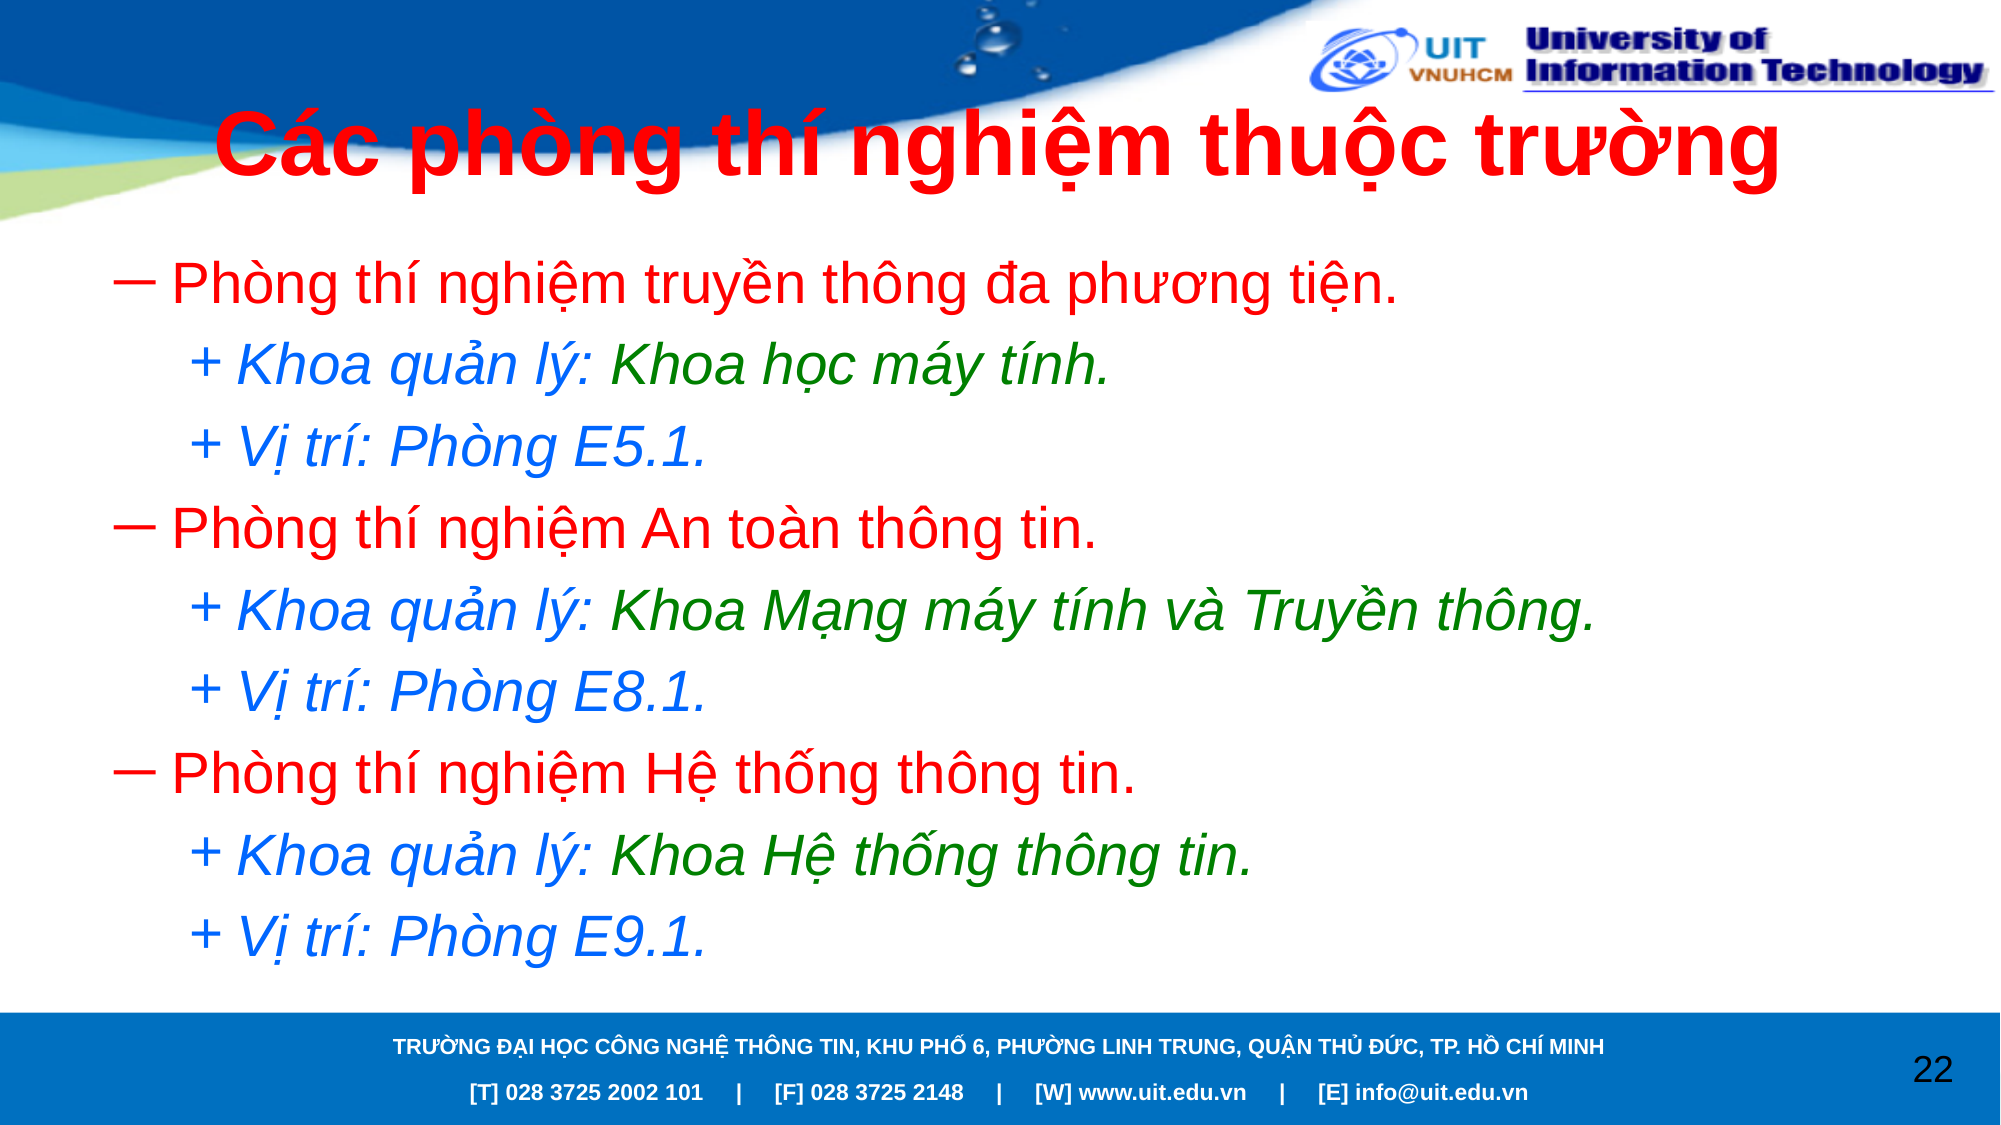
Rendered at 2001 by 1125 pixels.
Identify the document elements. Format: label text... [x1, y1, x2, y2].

picture [0, 0, 2001, 1125]
title Các phòng thí nghiệm thuộc trường [99, 45, 1900, 233]
list Phòng thí nghiệm truyền thông đa phương tiện. Khoa quản lý: Khoa học máy tính. Vị trí: Phòng E5.1. Phòng thí nghiệm An toàn thông tin. Khoa quản lý: Khoa Mạng máy tính và Truyền thông. Vị trí: Phòng E8.1. Phòng thí nghiệm Hệ thống thông tin. Khoa quản lý: Khoa Hệ thống thông tin. Vị trí: Phòng E9.1. [99, 237, 1900, 980]
